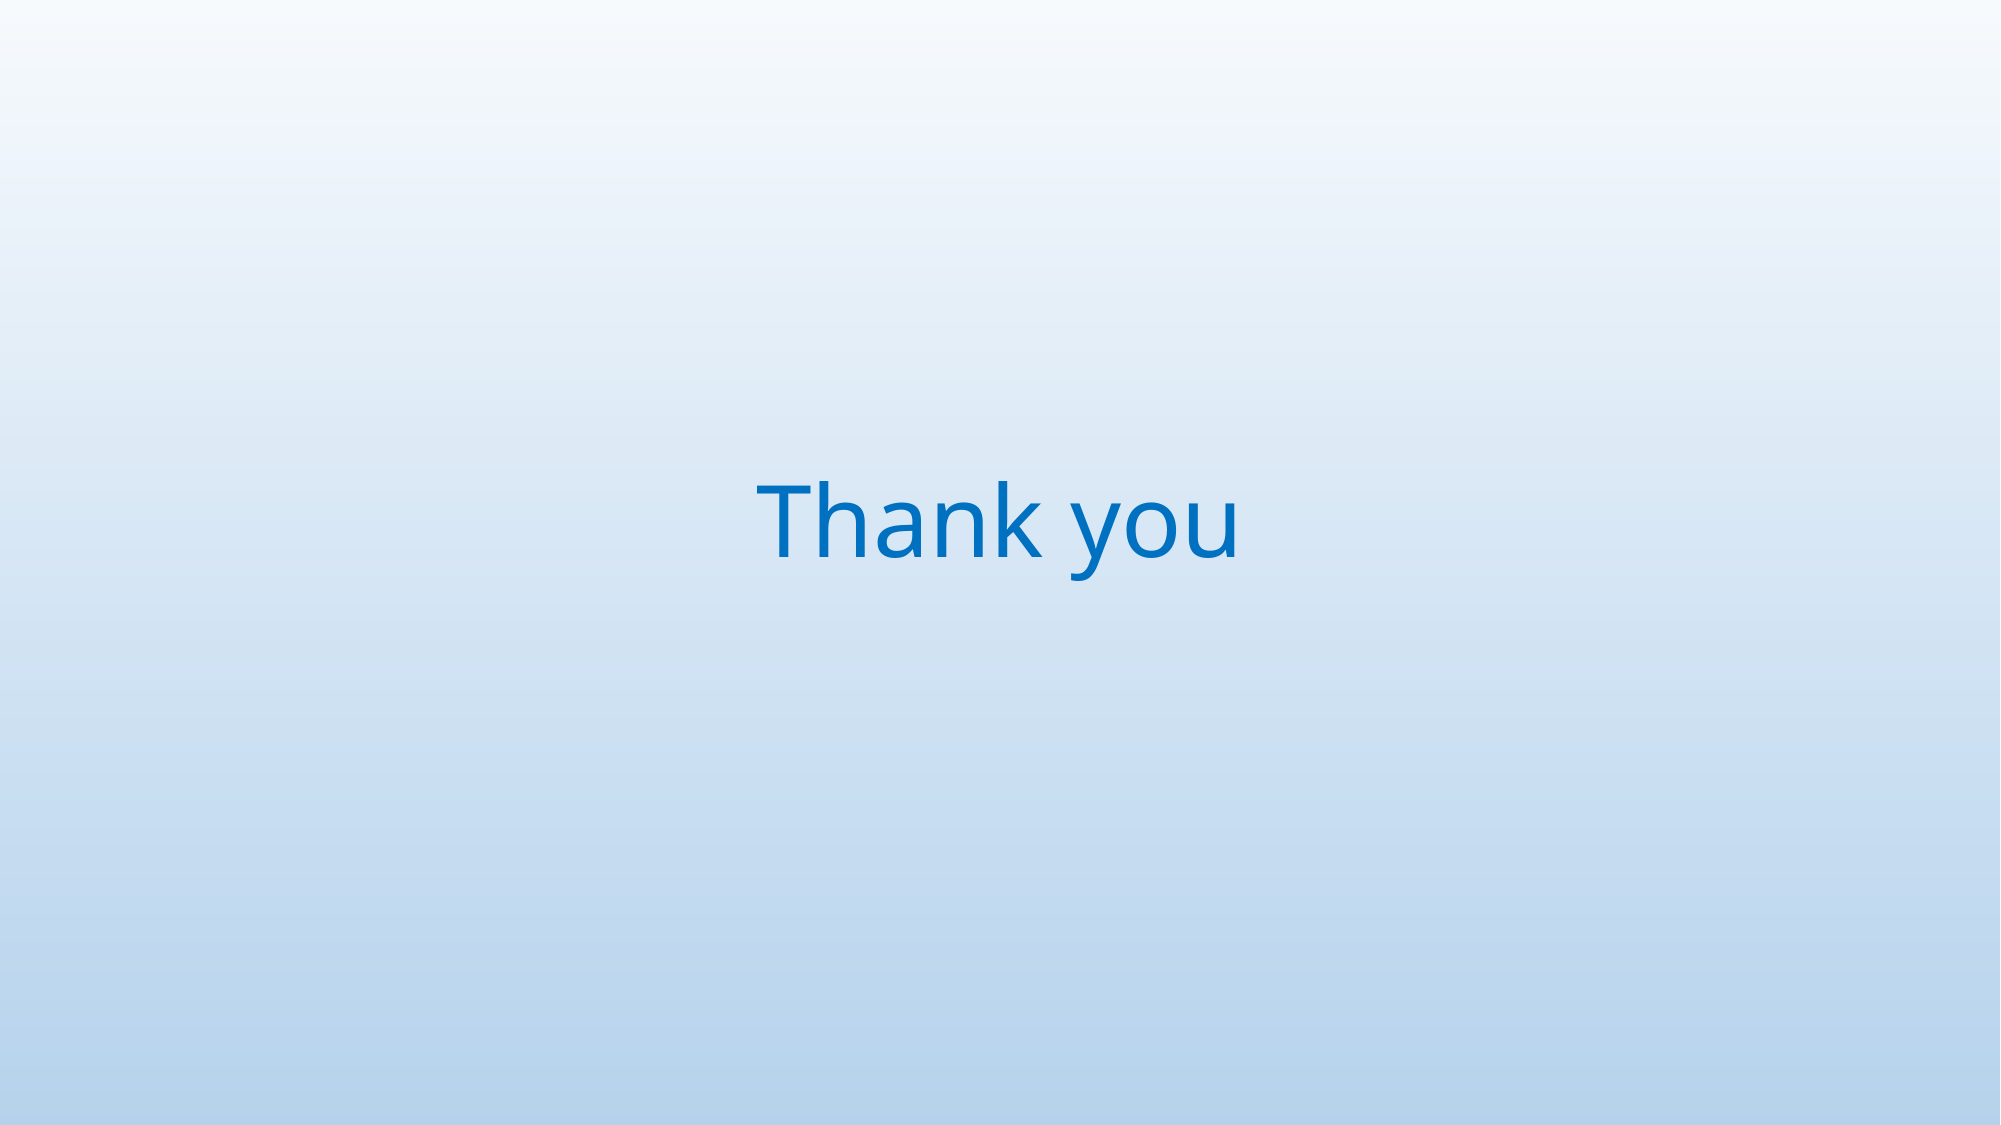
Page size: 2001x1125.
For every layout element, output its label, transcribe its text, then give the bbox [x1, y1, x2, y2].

title Thank you [0, 465, 2000, 585]
